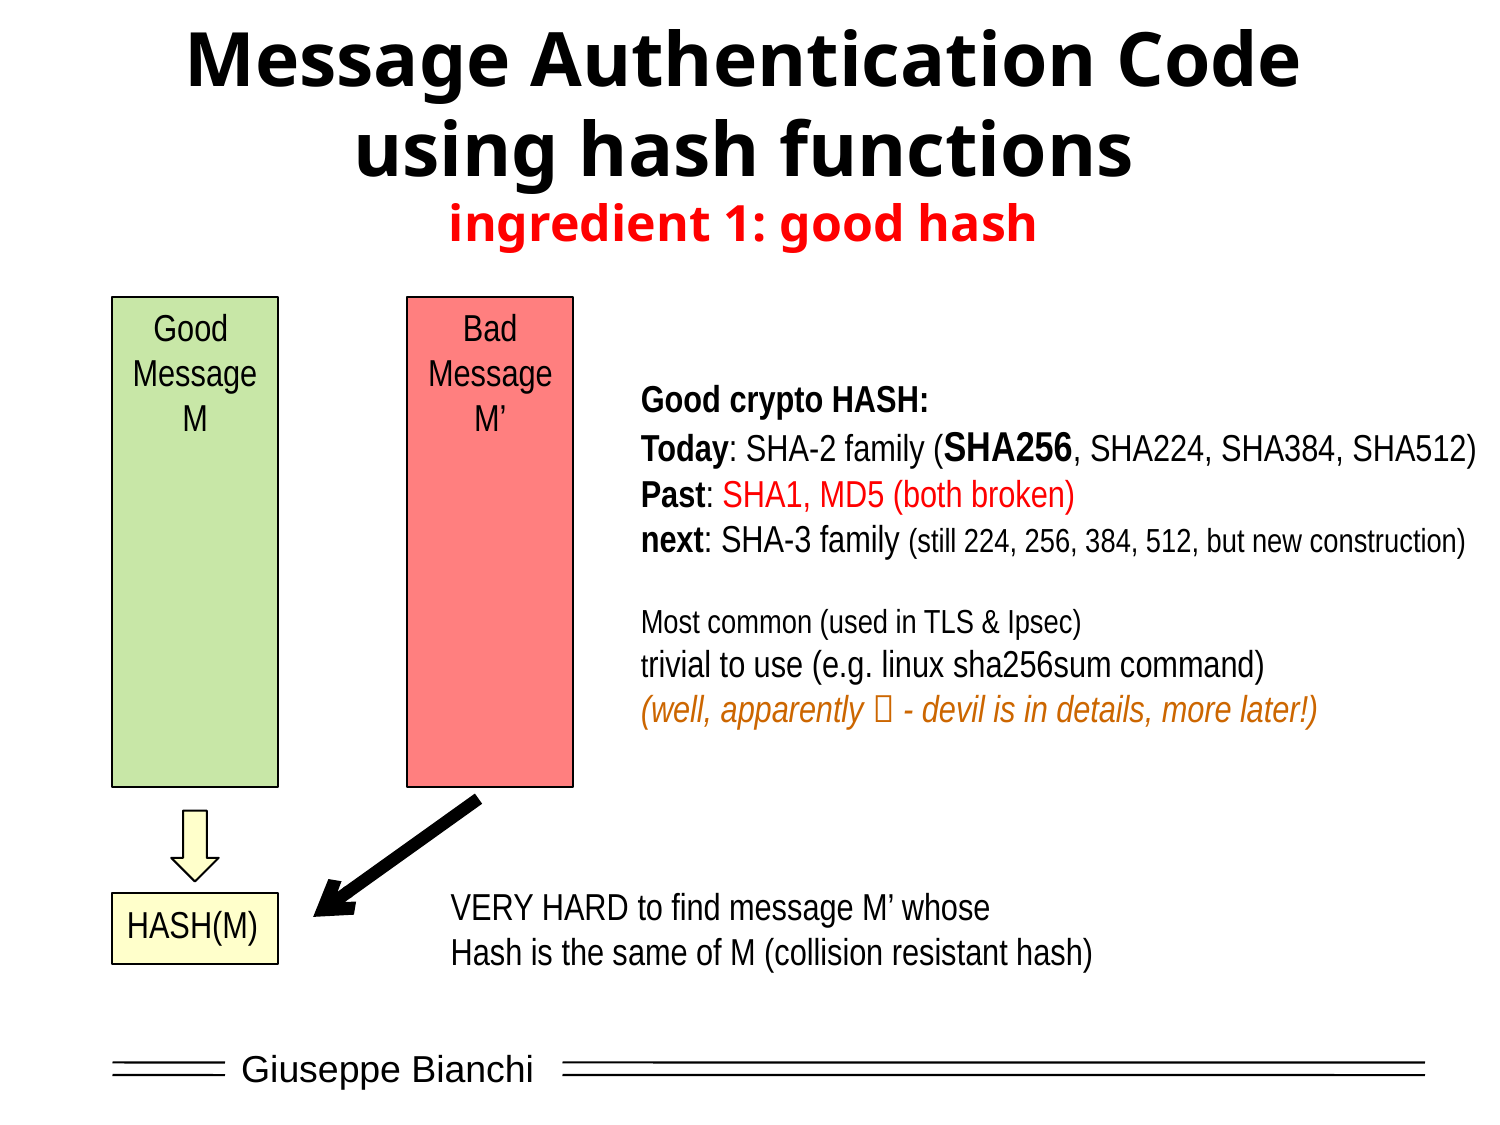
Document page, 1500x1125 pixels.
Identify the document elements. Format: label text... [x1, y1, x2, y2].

text_box Bad Message M’ [407, 296, 574, 787]
text_box [171, 810, 219, 882]
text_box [312, 798, 479, 918]
text_box Good crypto HASH: Today: SHA-2 family (SHA256, SHA224, SHA384, SHA512) Past: SHA1, MD5 (both broken) next: SHA-3 family (still 224, 256, 384, 512, but new construction) Most common (used in TLS & Ipsec) trivial to use (e.g. linux sha256sum command) (well, apparently  - devil is in details, more later!) [626, 367, 1492, 738]
text_box Good Message M [112, 296, 278, 787]
text_box HASH(M) [112, 893, 278, 965]
text_box VERY HARD to find message M’ whose Hash is the same of M (collision resistant hash) [435, 875, 1117, 981]
title Message Authentication Code using hash functions ingredient 1: good hash [112, 77, 1376, 185]
